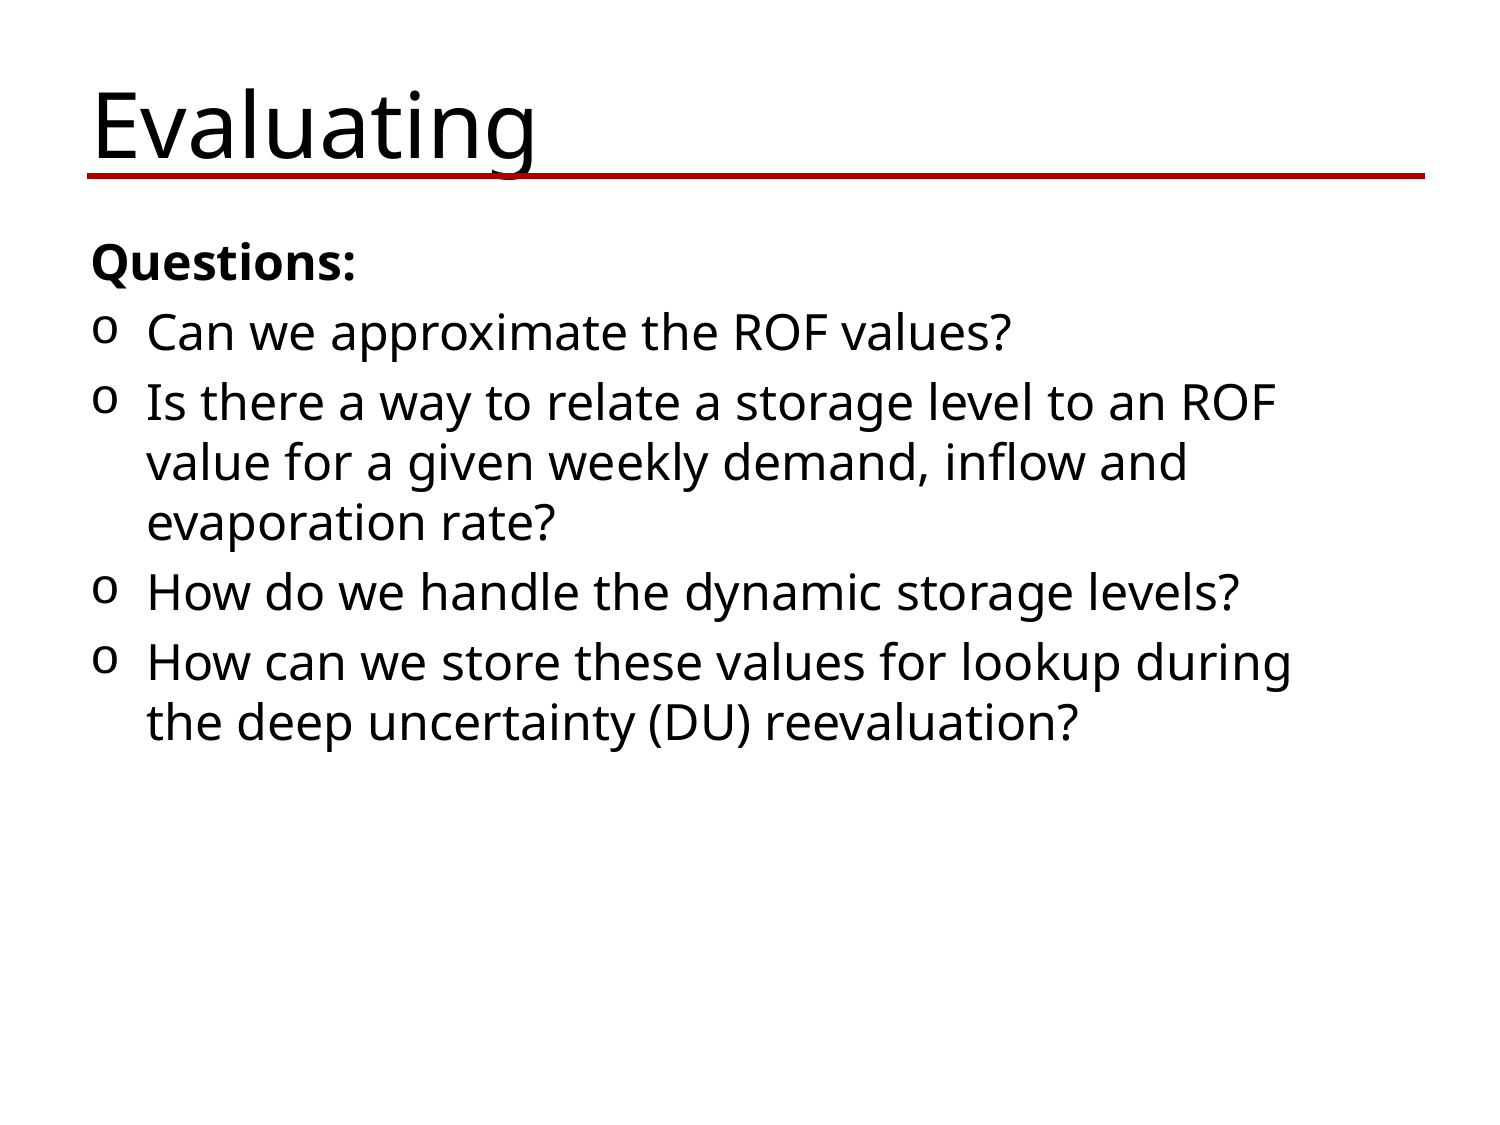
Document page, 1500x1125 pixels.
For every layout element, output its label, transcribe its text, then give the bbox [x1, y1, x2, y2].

text_box Questions: Can we approximate the ROF values? Is there a way to relate a storage level to an ROF value for a given weekly demand, inflow and evaporation rate? How do we handle the dynamic storage levels? How can we store these values for lookup during the deep uncertainty (DU) reevaluation? [74, 222, 1362, 1010]
